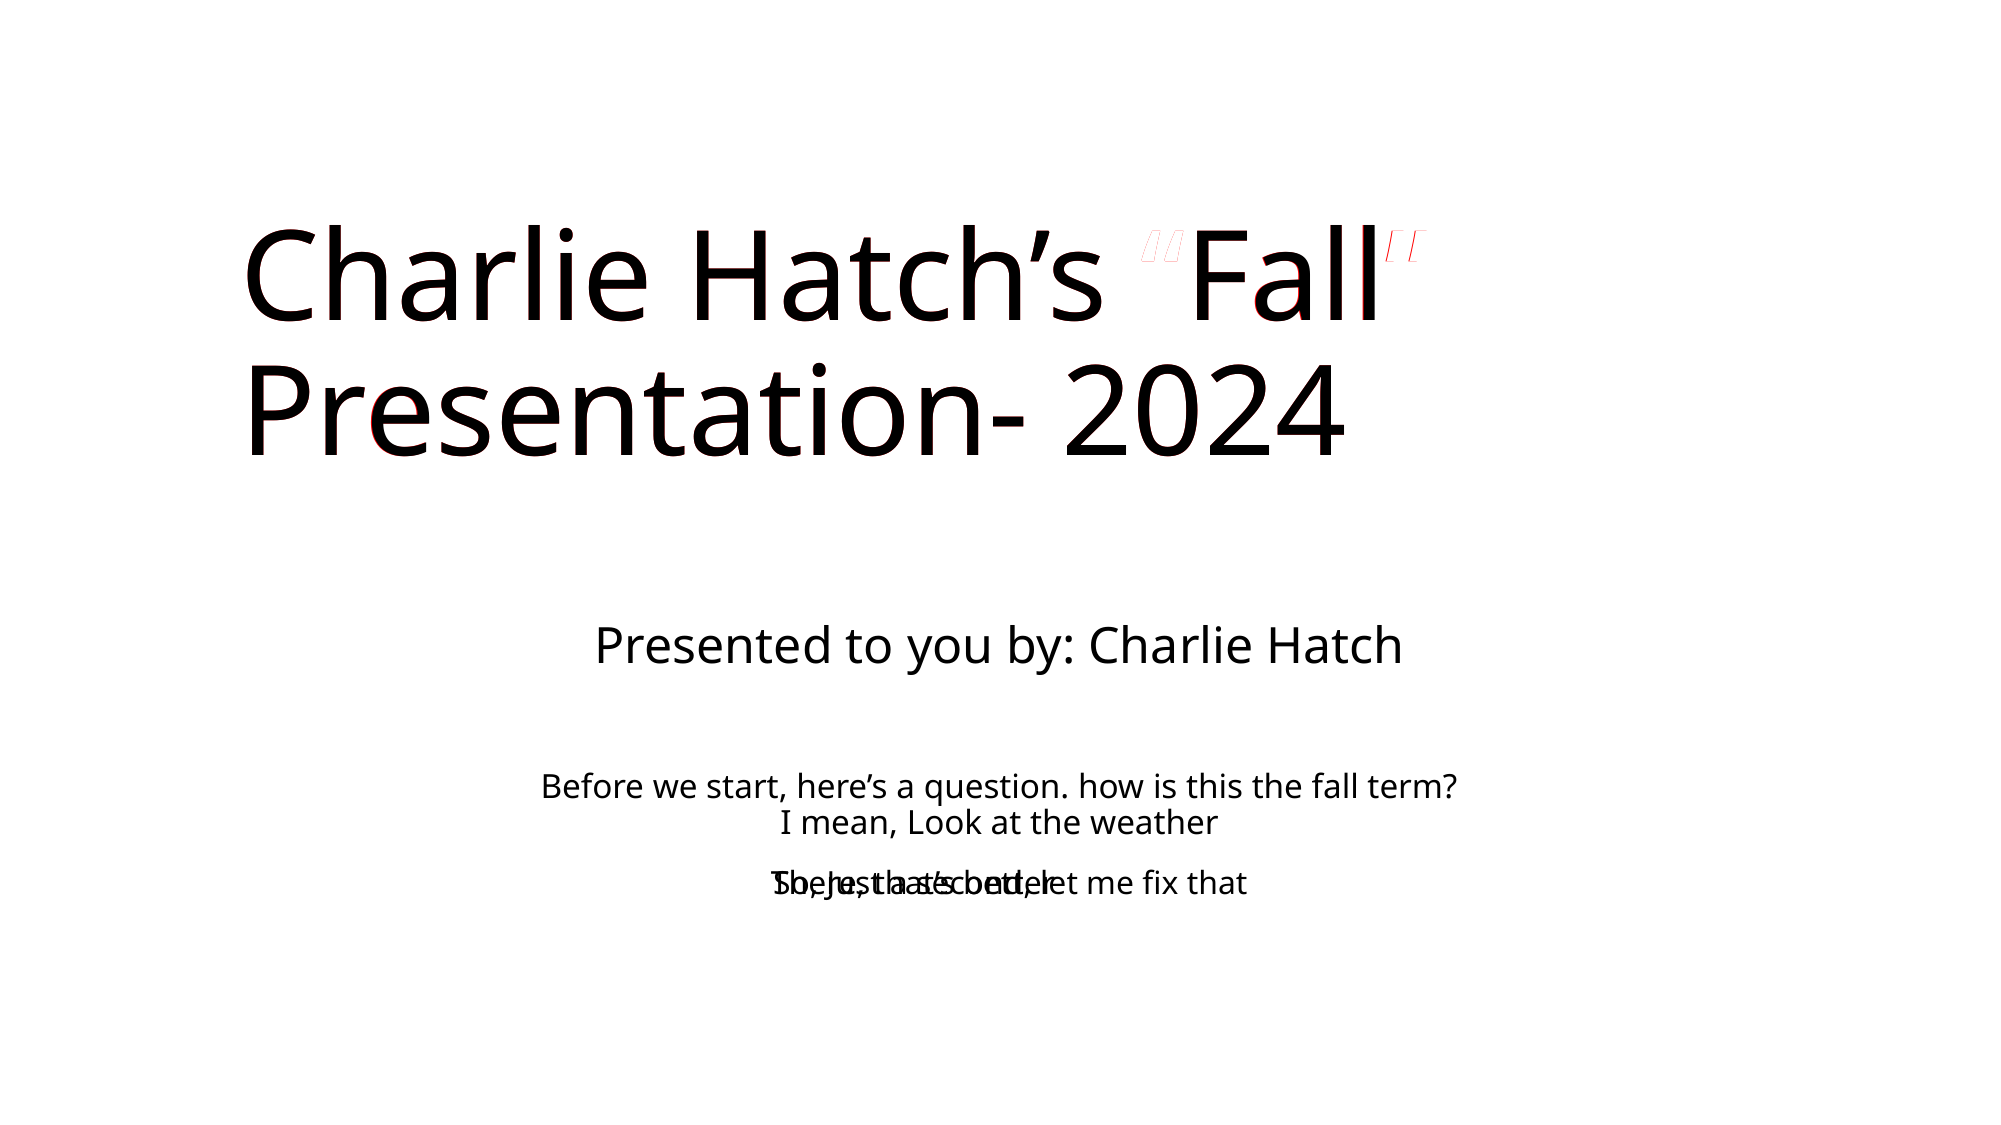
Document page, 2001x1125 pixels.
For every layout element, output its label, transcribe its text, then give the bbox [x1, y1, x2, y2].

subtitle Presented to you by: Charlie Hatch Before we start, here’s a question. how is this the fall term? I mean, Look at the weather [249, 612, 1750, 885]
text_box There, that’s better [751, 859, 1076, 910]
title Charlie Hatch’s “Fall” Presentation- 2024 [225, 151, 1725, 544]
text_box So, Just a second, let me fix that [1076, 859, 1270, 910]
